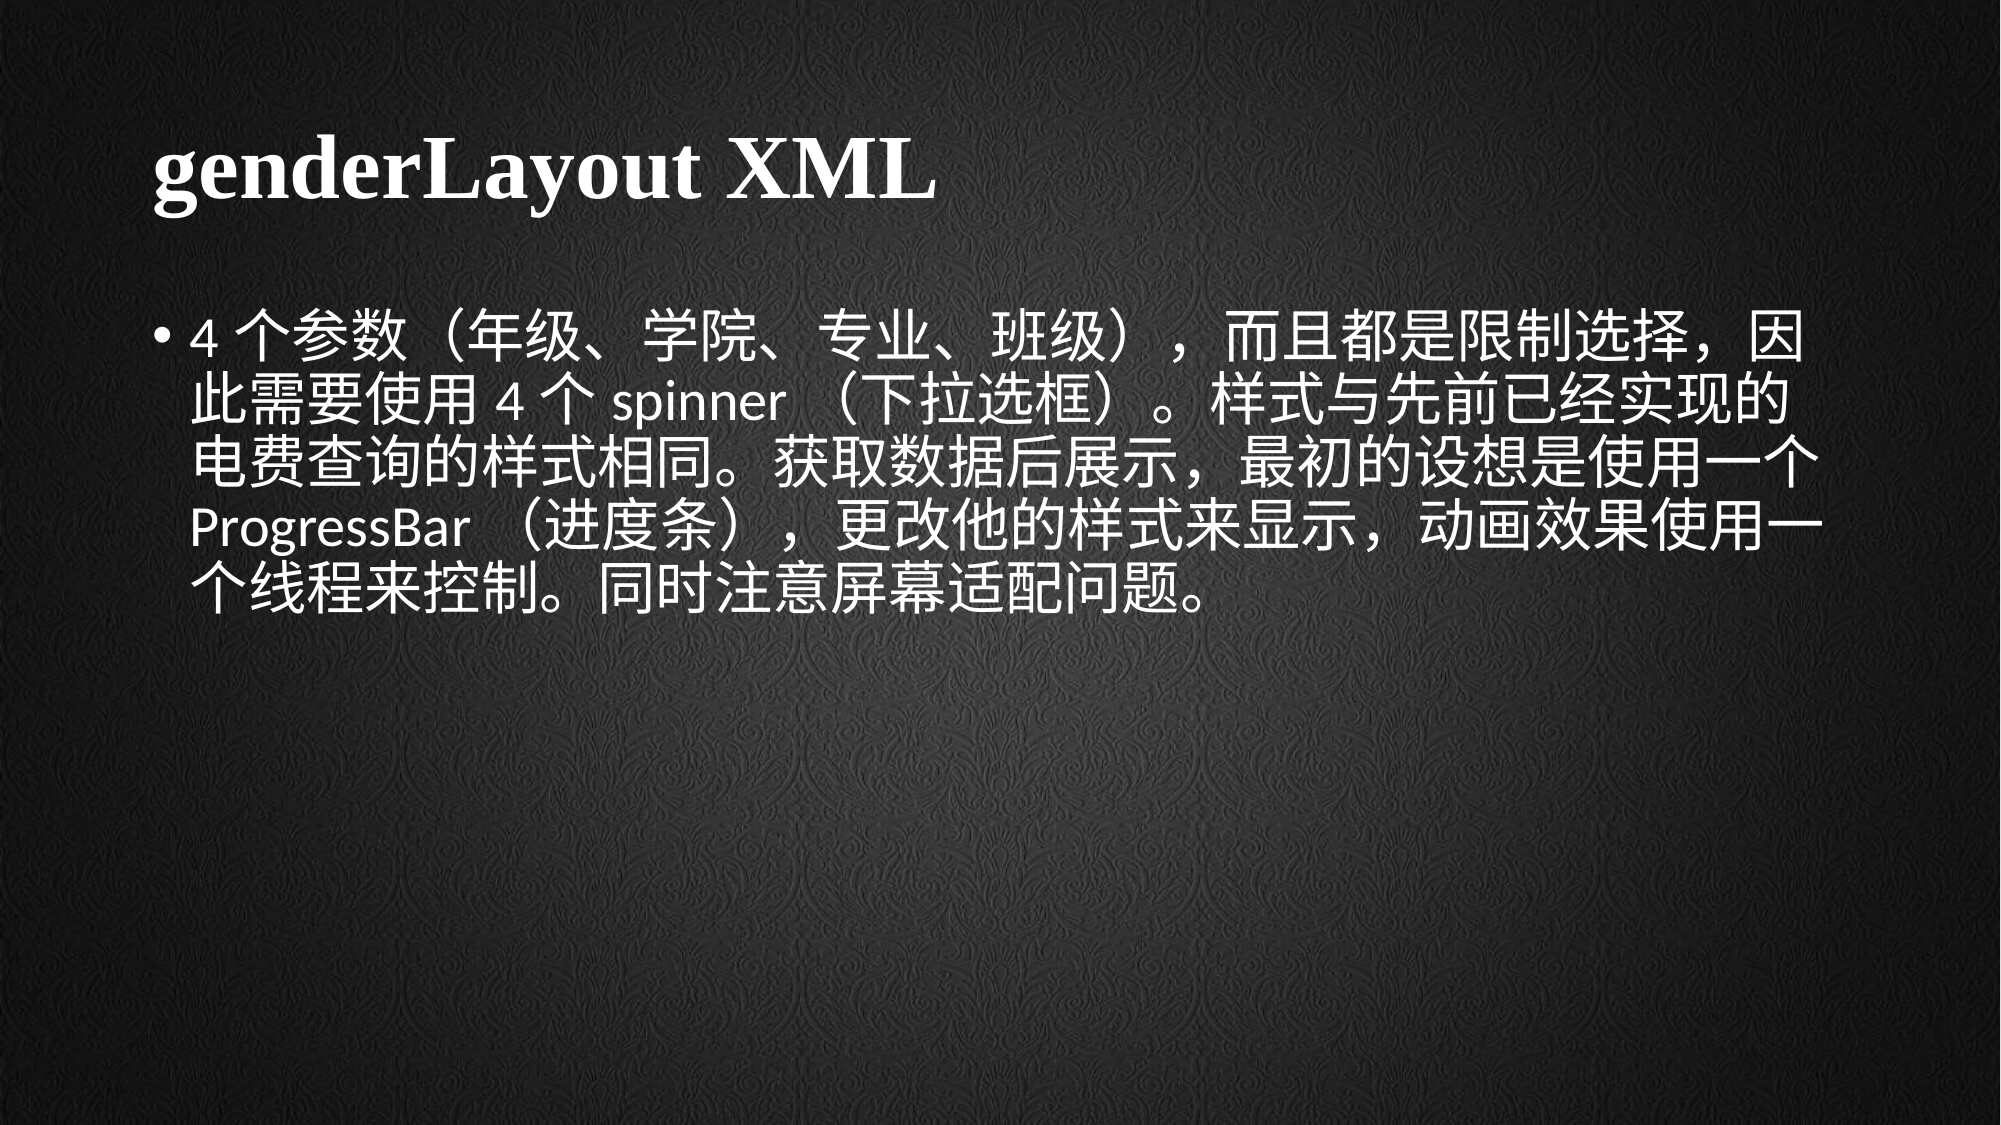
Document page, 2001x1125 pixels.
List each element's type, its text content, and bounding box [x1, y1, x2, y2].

list 4个参数（年级、学院、专业、班级），而且都是限制选择，因此需要使用4个spinner（下拉选框）。样式与先前已经实现的电费查询的样式相同。获取数据后展示，最初的设想是使用一个ProgressBar（进度条），更改他的样式来显示，动画效果使用一个线程来控制。同时注意屏幕适配问题。 [137, 299, 1863, 1014]
title genderLayout XML [137, 59, 1863, 278]
picture [0, 0, 2001, 1125]
